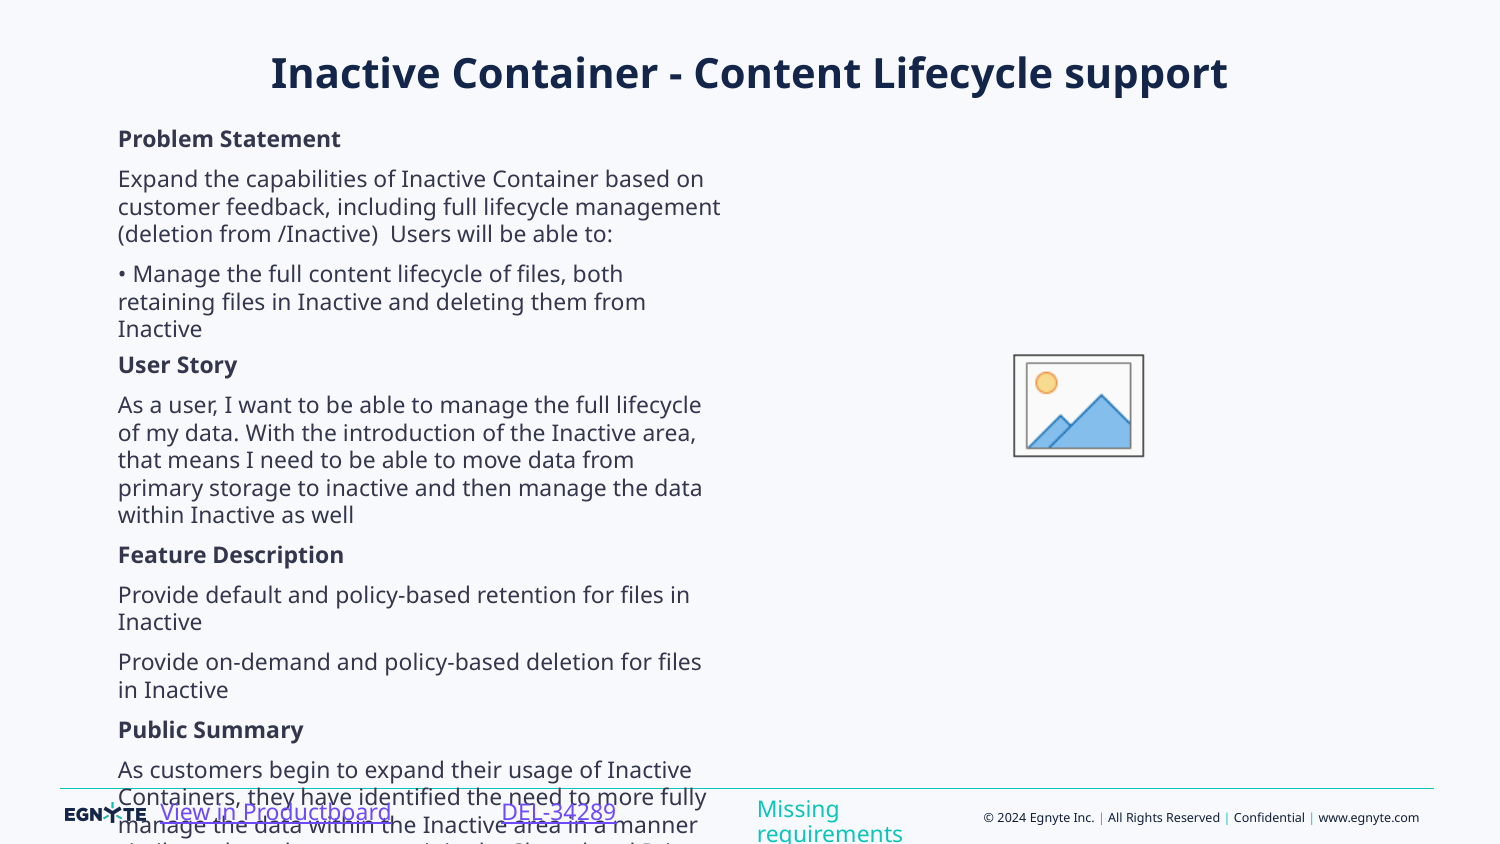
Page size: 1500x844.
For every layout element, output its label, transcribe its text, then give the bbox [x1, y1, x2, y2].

picture [65, 802, 145, 823]
list DEL-34289 [486, 790, 741, 835]
picture [761, 119, 1397, 693]
title Inactive Container - Content Lifecycle support [103, 44, 1397, 106]
list Problem Statement Expand the capabilities of Inactive Container based on customer feedback, including full lifecycle management (deletion from /Inactive) Users will be able to: • Manage the full content lifecycle of files, both retaining files in Inactive and deleting them from Inactive User Story As a user, I want to be able to manage the full lifecycle of my data. With the introduction of the Inactive area, that means I need to be able to move data from primary storage to inactive and then manage the data within Inactive as well Feature Description Provide default and policy-based retention for files in Inactive Provide on-demand and policy-based deletion for files in Inactive Public Summary As customers begin to expand their usage of Inactive Containers, they have identified the need to more fully manage the data within the Inactive area in a manner similar to how they manage it in the Shared and Private areas. To work toward providing parity in the different storage areas, we will provide the ability for customer to define both default and policy-based retention on the files within Inactive as well as utilize on-demand and policy-based deletion on Inactive files. [103, 117, 741, 693]
list View in Productboard [145, 790, 486, 835]
list Missing requirements [742, 790, 997, 835]
